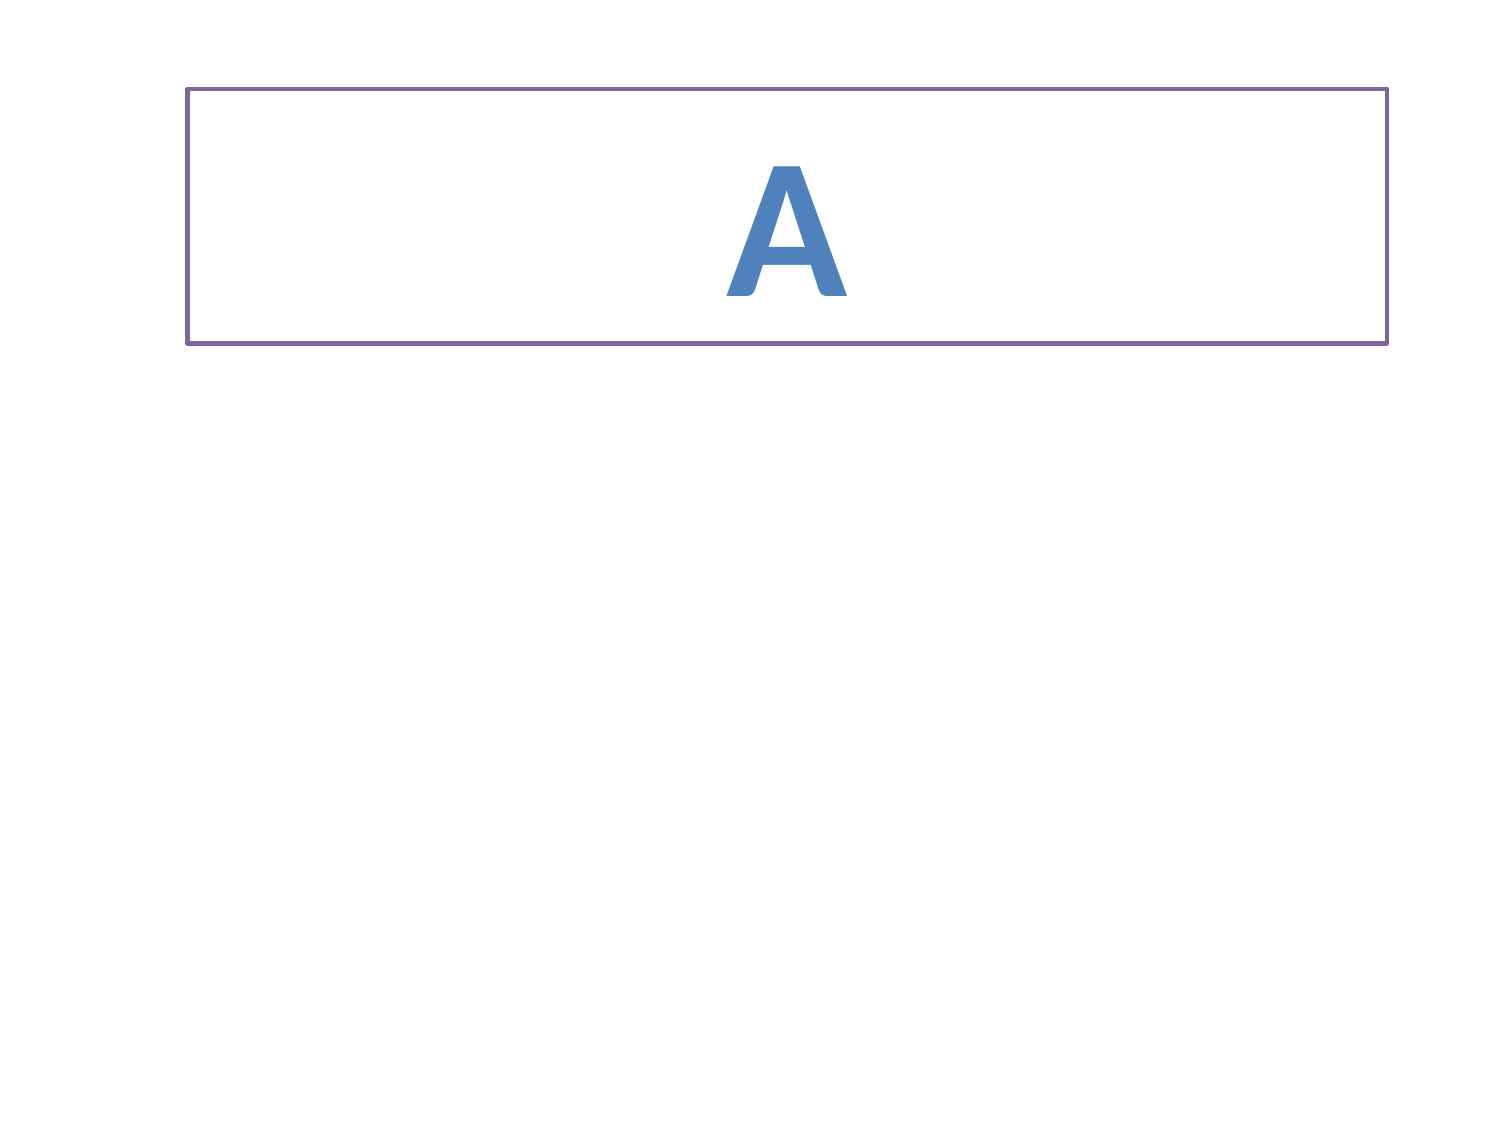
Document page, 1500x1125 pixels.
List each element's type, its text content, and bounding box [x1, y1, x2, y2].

text_box A [185, 87, 1389, 346]
